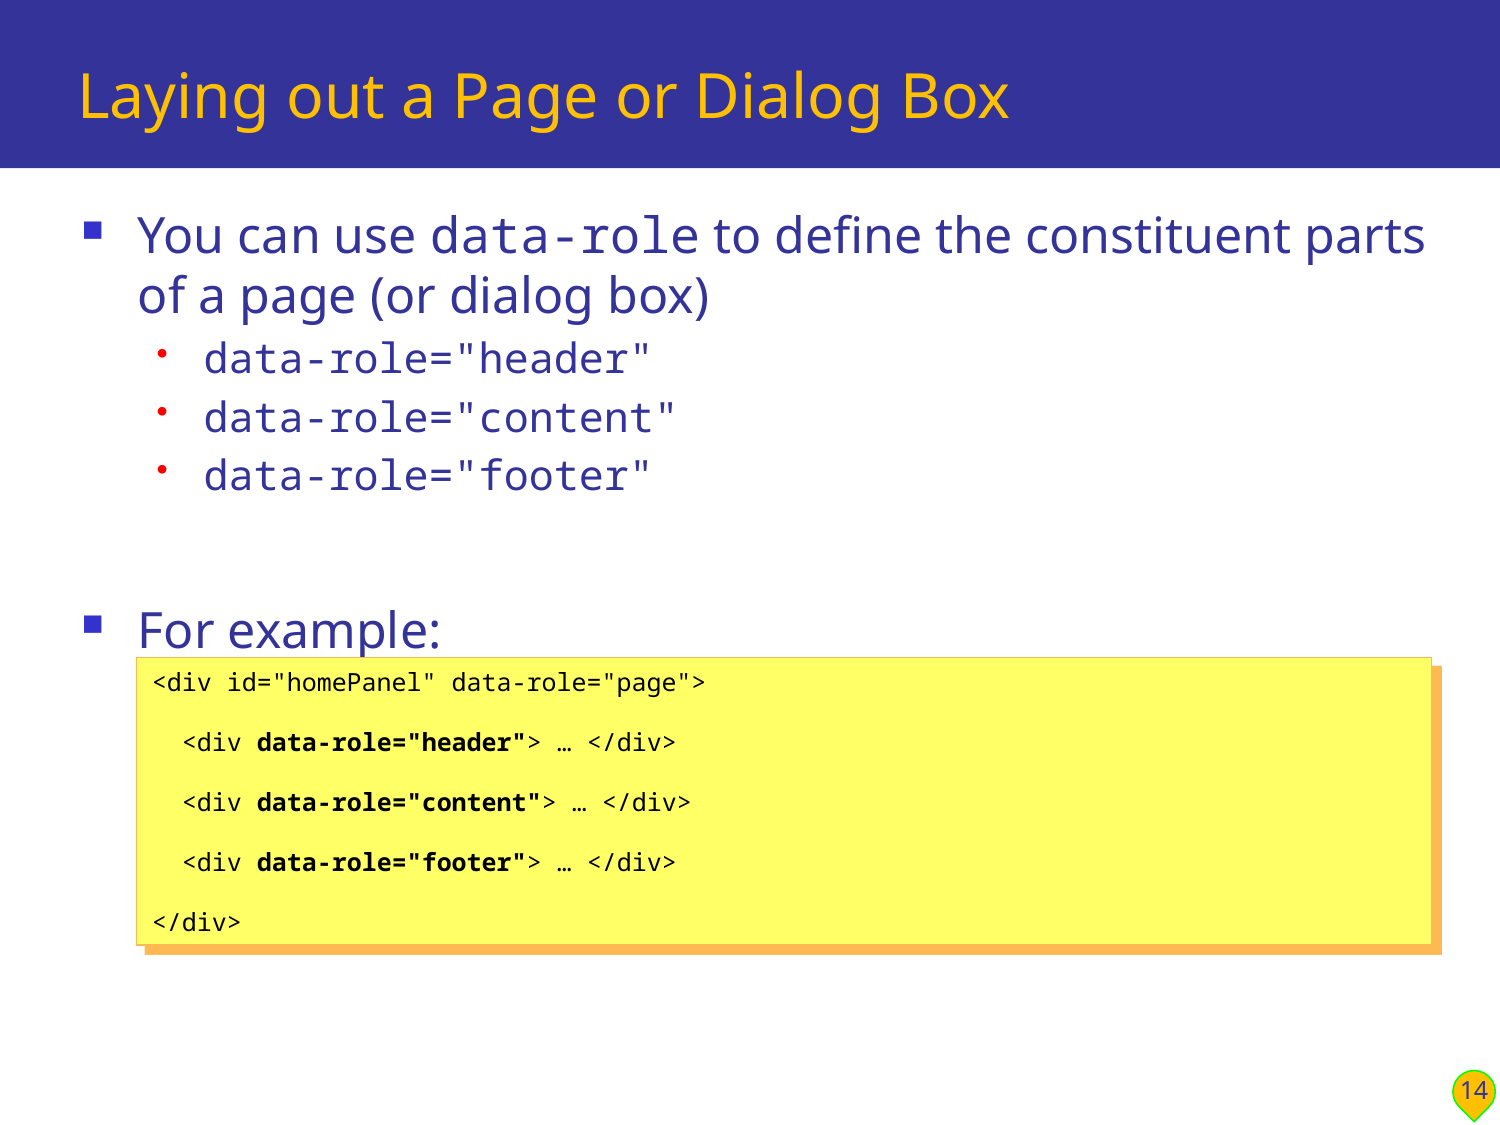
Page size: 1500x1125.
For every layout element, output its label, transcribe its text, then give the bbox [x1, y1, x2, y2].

text_box <div id="homePanel" data-role="page"> <div data-role="header"> … </div> <div data-role="content"> … </div> <div data-role="footer"> … </div> </div> [136, 657, 1432, 945]
list You can use data-role to define the constituent parts of a page (or dialog box) data-role="header" data-role="content" data-role="footer" For example: [66, 196, 1460, 1007]
title Laying out a Page or Dialog Box [61, 24, 1465, 139]
footer 14 [1431, 1040, 1500, 1117]
